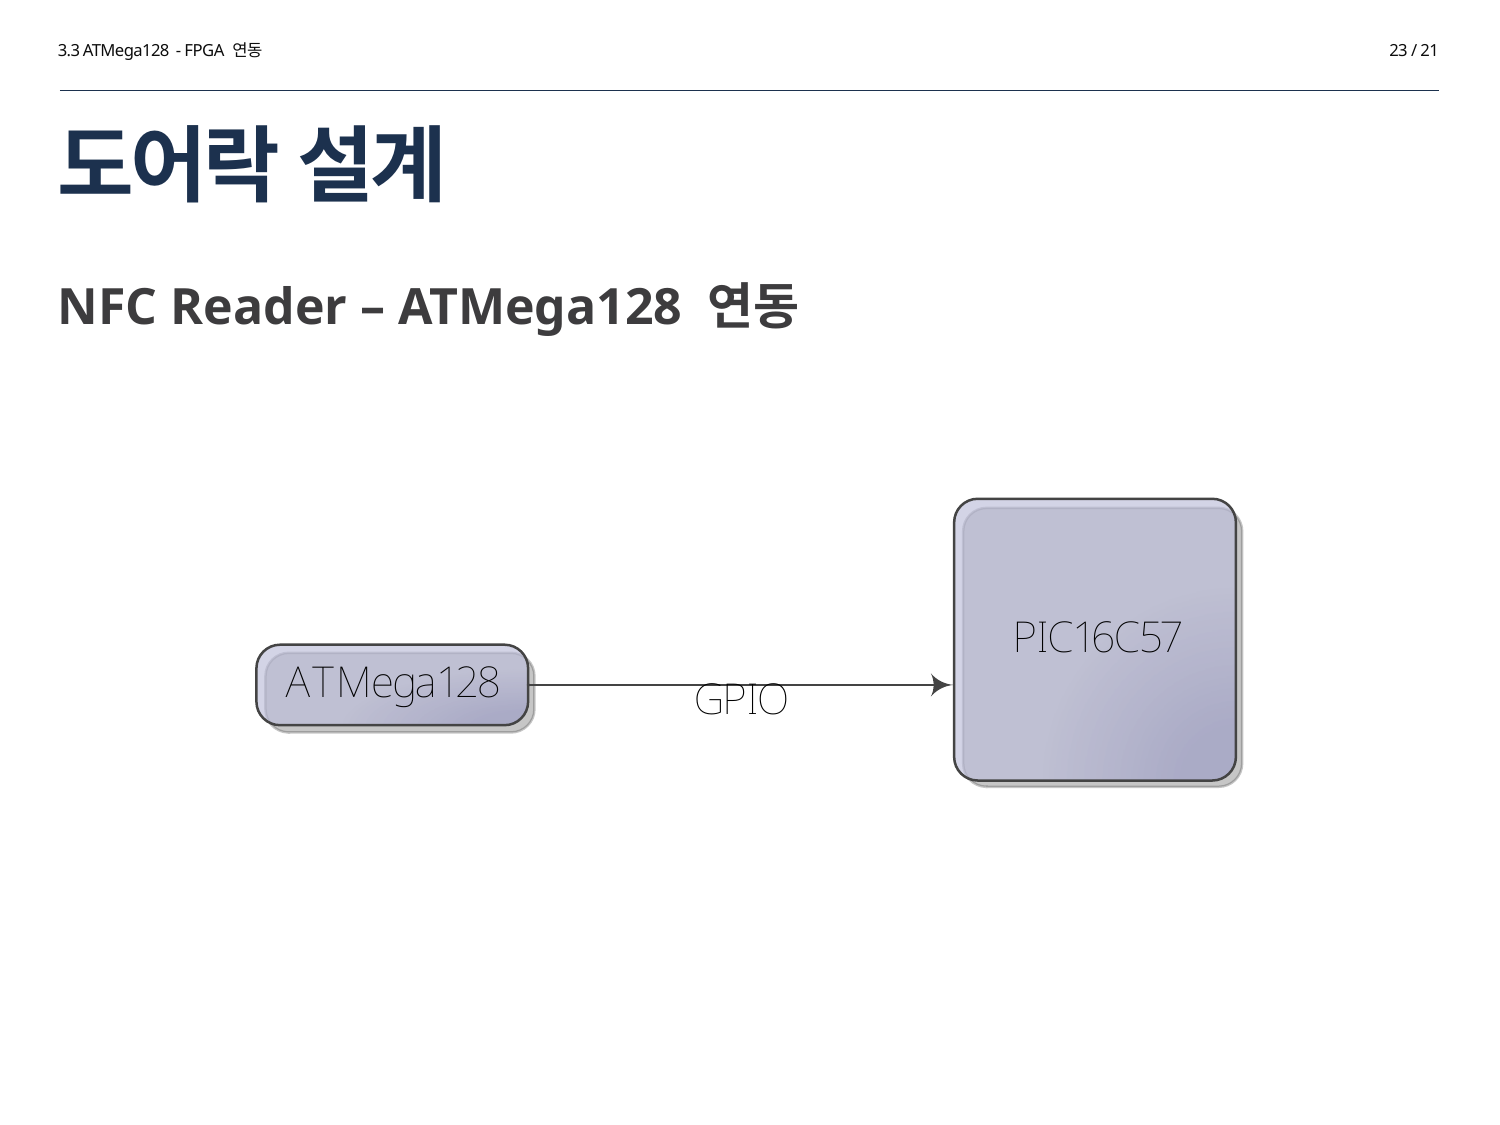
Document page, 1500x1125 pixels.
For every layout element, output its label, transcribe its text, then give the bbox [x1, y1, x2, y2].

picture [250, 493, 1248, 793]
text_box 3.3 ATMega128 - FPGA 연동 [43, 31, 330, 67]
text_box NFC Reader – ATMega128 연동 [42, 267, 1433, 477]
text_box 23 / 21 [1193, 32, 1454, 70]
title 도어락 설계 [42, 114, 1190, 211]
